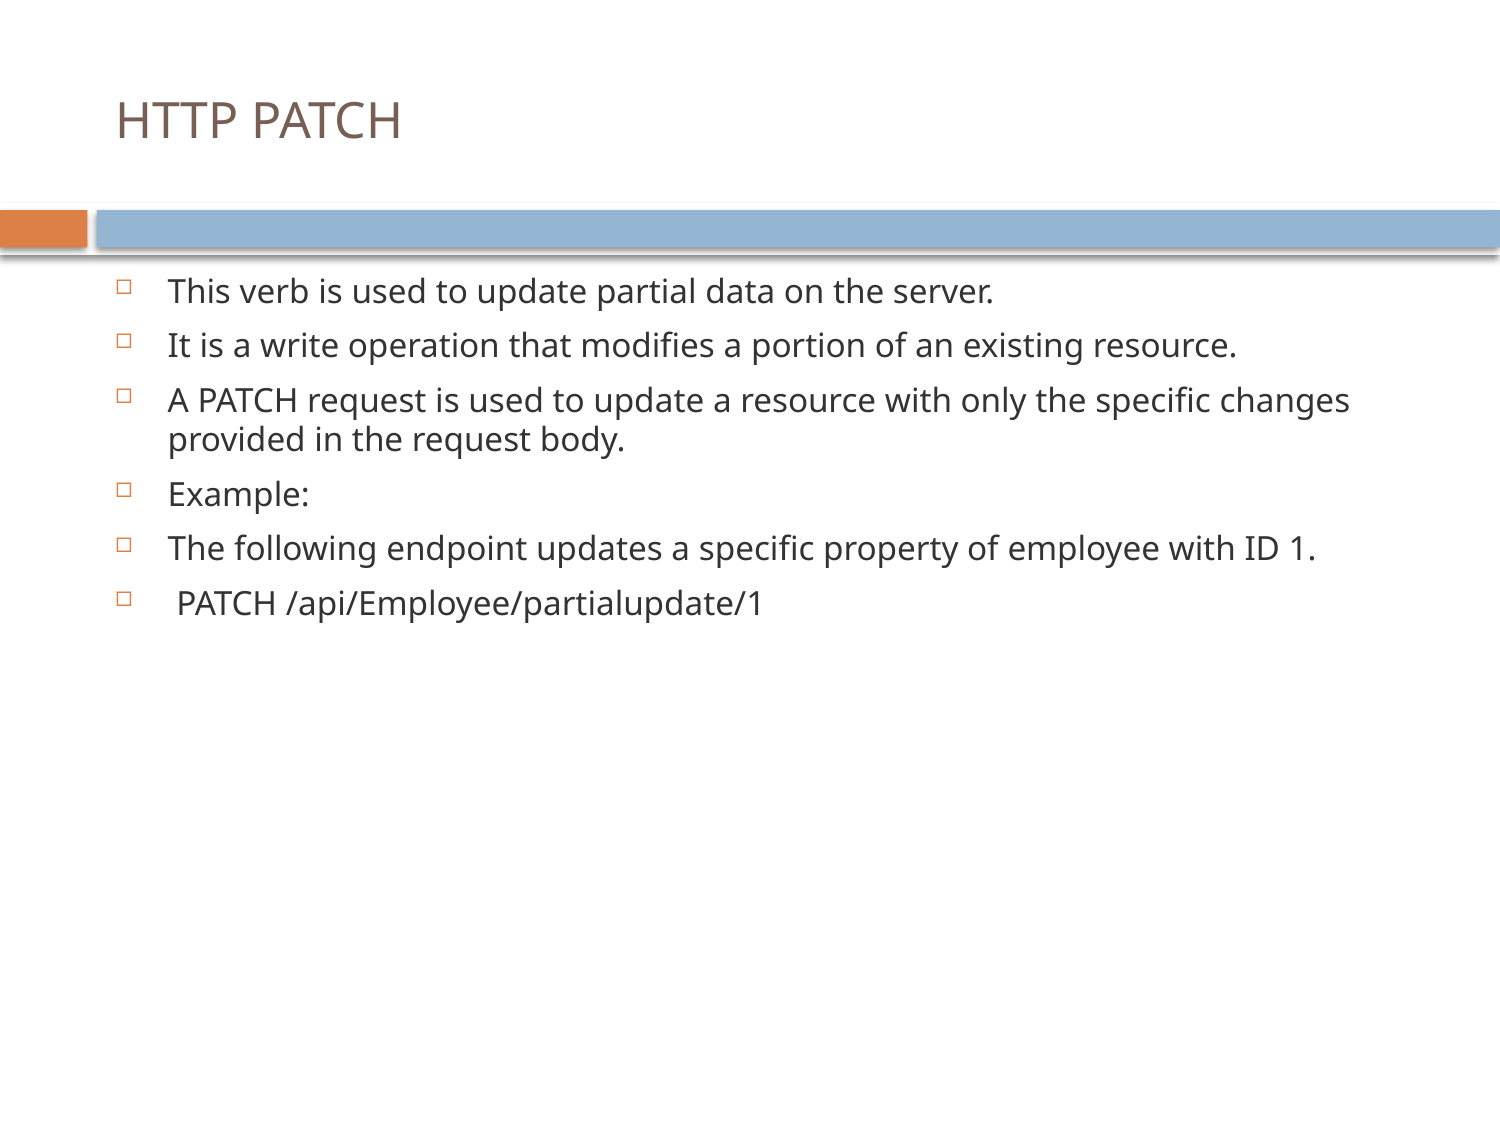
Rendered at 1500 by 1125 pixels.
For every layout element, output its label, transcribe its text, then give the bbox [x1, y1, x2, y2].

list This verb is used to update partial data on the server. It is a write operation that modifies a portion of an existing resource. A PATCH request is used to update a resource with only the specific changes provided in the request body. Example: The following endpoint updates a specific property of employee with ID 1. PATCH /api/Employee/partialupdate/1 [100, 262, 1438, 1000]
title HTTP PATCH [100, 37, 1438, 200]
